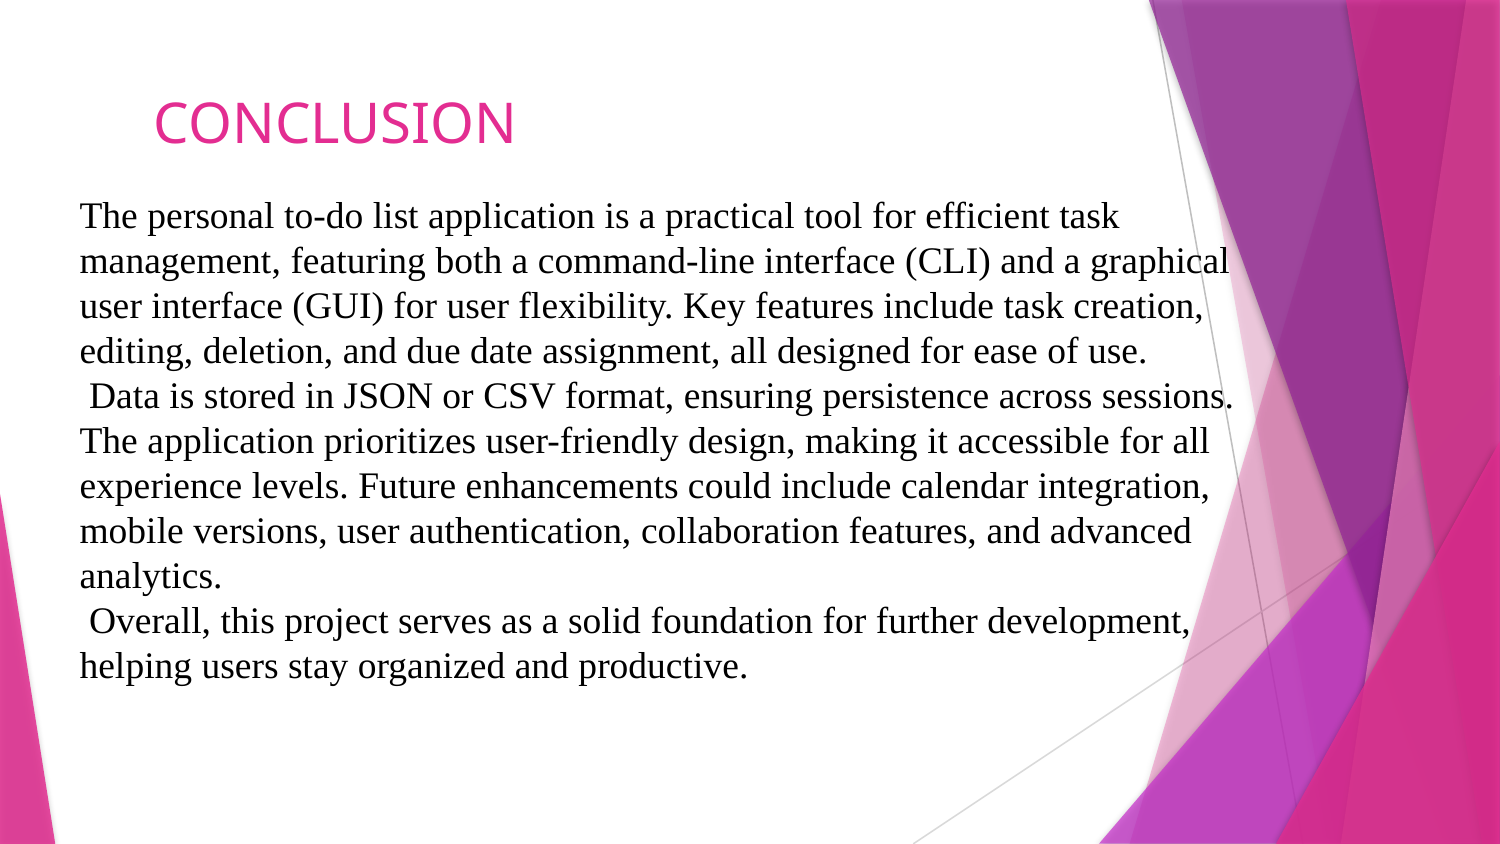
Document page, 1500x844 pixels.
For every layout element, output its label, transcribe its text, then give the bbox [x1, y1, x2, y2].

title CONCLUSION [123, 79, 1477, 194]
text_box The personal to-do list application is a practical tool for efficient task management, featuring both a command-line interface (CLI) and a graphical user interface (GUI) for user flexibility. Key features include task creation, editing, deletion, and due date assignment, all designed for ease of use. Data is stored in JSON or CSV format, ensuring persistence across sessions. The application prioritizes user-friendly design, making it accessible for all experience levels. Future enhancements could include calendar integration, mobile versions, user authentication, collaboration features, and advanced analytics. Overall, this project serves as a solid foundation for further development, helping users stay organized and productive. [64, 138, 1270, 693]
